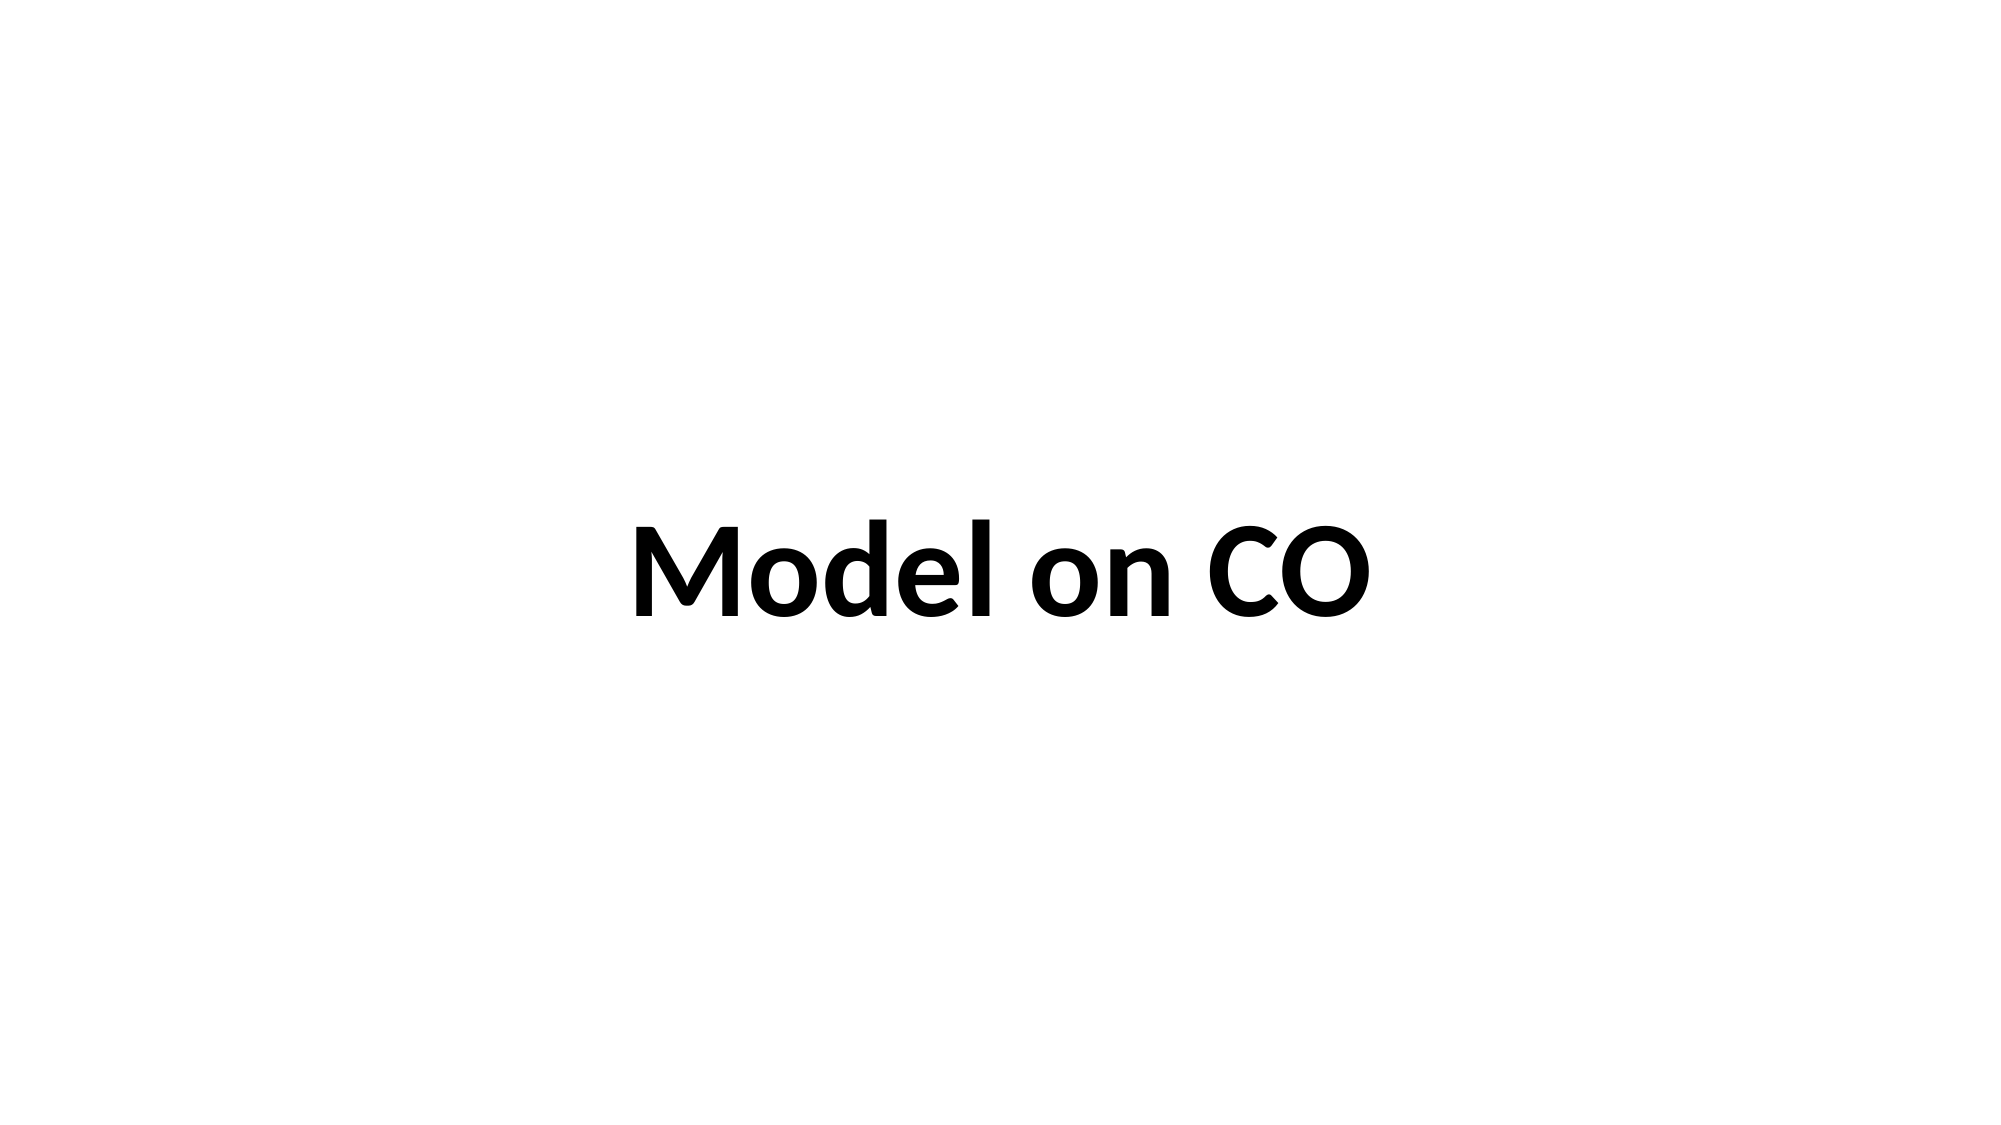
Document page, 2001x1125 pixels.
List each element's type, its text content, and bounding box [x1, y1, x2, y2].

text_box Model on CO [546, 471, 1454, 652]
